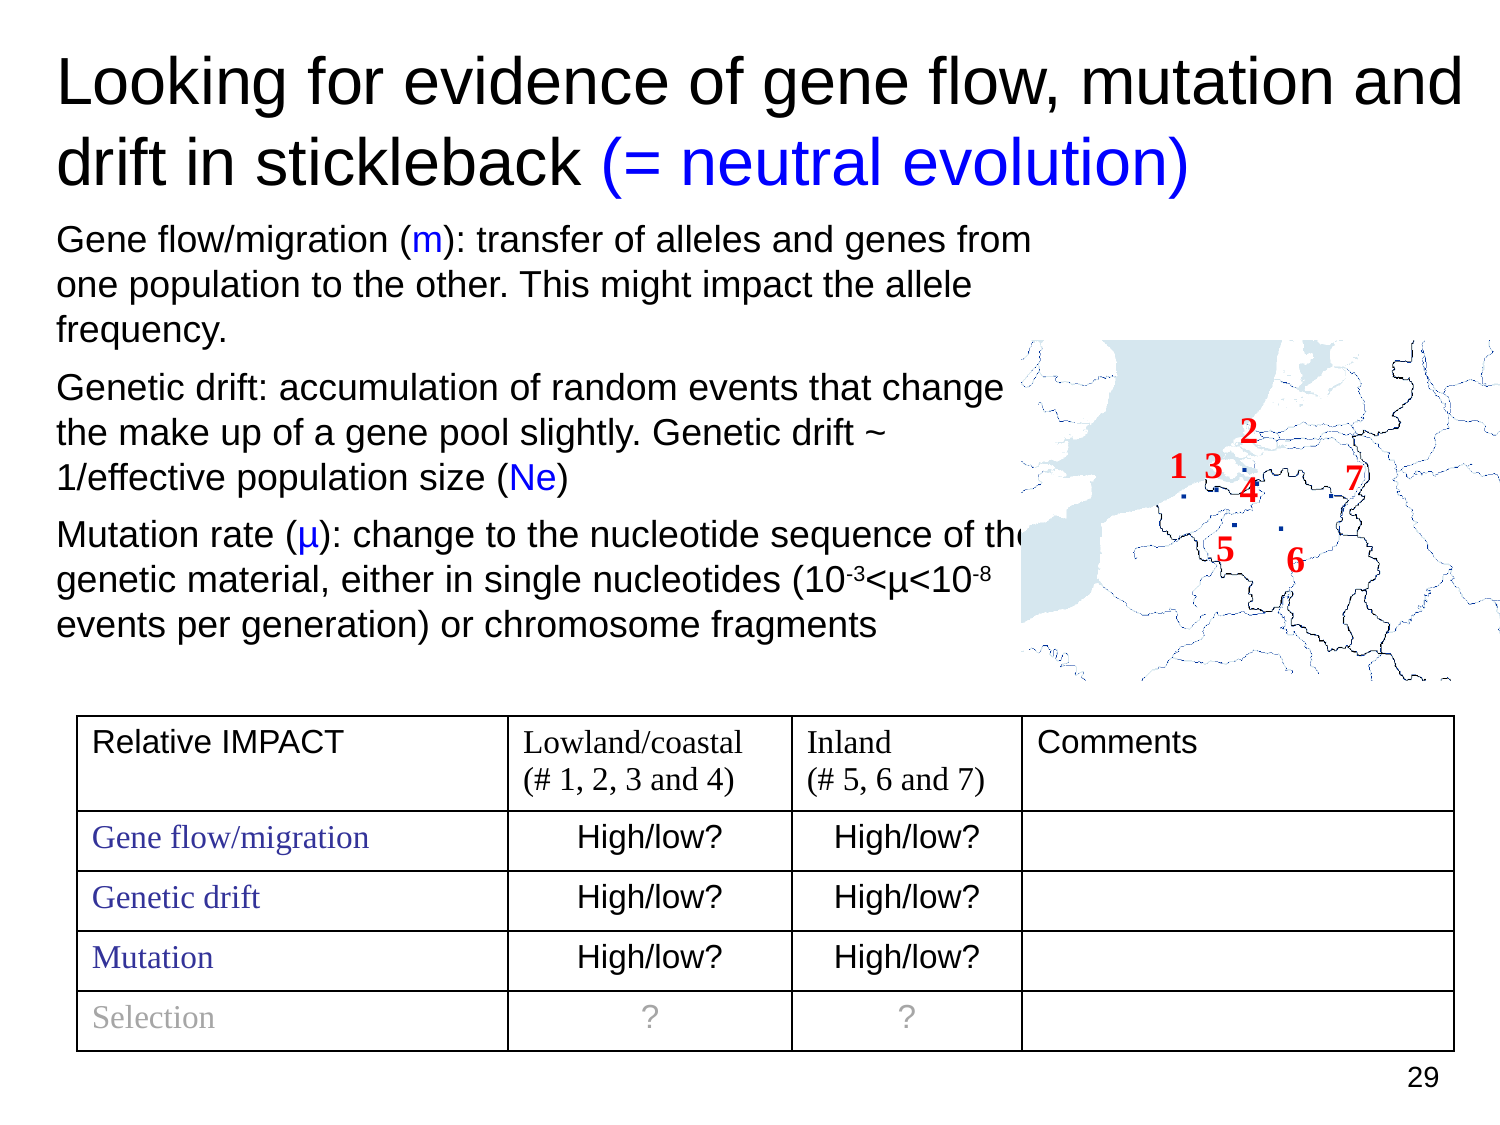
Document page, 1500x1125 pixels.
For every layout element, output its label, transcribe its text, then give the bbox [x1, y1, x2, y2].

table_cell Gene flow/migration [78, 812, 507, 870]
table_cell Mutation [78, 932, 507, 990]
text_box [1020, 340, 1500, 681]
table_cell High/low? [793, 812, 1021, 870]
slide_number 29 [1104, 1052, 1455, 1125]
text_box Gene flow/migration (m): transfer of alleles and genes from one population to the other. This might impact the allele frequency. Genetic drift: accumulation of random events that change the make up of a gene pool slightly. Genetic drift ~ 1/effective population size (Ne) Mutation rate (µ): change to the nucleotide sequence of the genetic material, either in single nucleotides (10-3<µ<10-8 events per generation) or chromosome fragments [41, 207, 1057, 653]
table_cell High/low? [509, 812, 791, 870]
table_header Comments [1023, 717, 1453, 810]
table_header Inland (# 5, 6 and 7) [793, 717, 1021, 810]
table_cell High/low? [793, 932, 1021, 990]
text_box Looking for evidence of gene flow, mutation and drift in stickleback (= neutral evolution) [41, 30, 1500, 206]
table_header Relative IMPACT [78, 717, 507, 810]
table_cell High/low? [793, 872, 1021, 930]
table_cell [1023, 992, 1453, 1050]
table_cell ? [509, 992, 791, 1050]
table_cell [1023, 872, 1453, 930]
table_header Lowland/coastal (# 1, 2, 3 and 4) [509, 717, 791, 810]
table_cell High/low? [509, 932, 791, 990]
table_cell ? [793, 992, 1021, 1050]
table_cell [1023, 932, 1453, 990]
table_cell [1023, 812, 1453, 870]
table_cell Selection [78, 992, 507, 1050]
table_cell High/low? [509, 872, 791, 930]
table_cell Genetic drift [78, 872, 507, 930]
